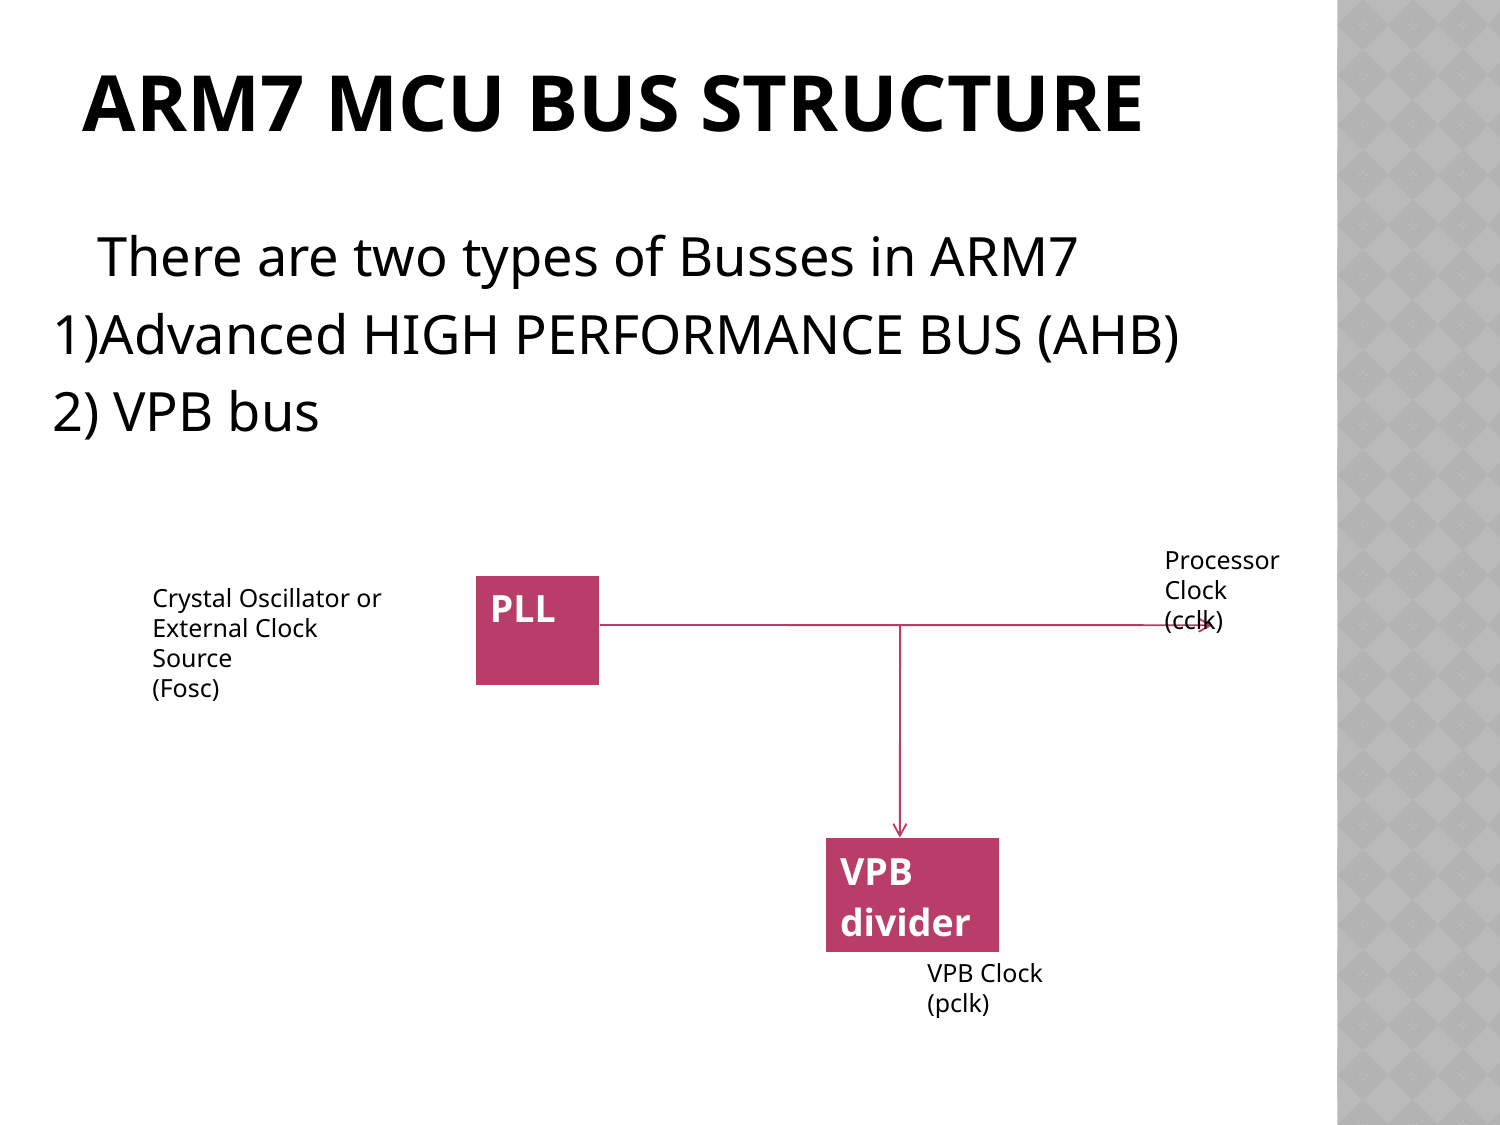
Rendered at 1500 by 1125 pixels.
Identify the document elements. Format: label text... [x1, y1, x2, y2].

text_box Processor Clock (cclk) [1149, 537, 1363, 643]
table_header VPB divider [826, 838, 999, 952]
text_box VPB Clock (pclk) [912, 949, 1138, 1025]
table_header PLL [476, 576, 599, 685]
text_box Crystal Oscillator or External Clock Source (Fosc) [137, 574, 400, 710]
list There are two types of Busses in ARM7 1)Advanced HIGH PERFORMANCE BUS (AHB) 2) VPB bus [37, 149, 1388, 893]
title ARM7 MCU Bus structure [75, 52, 1263, 149]
